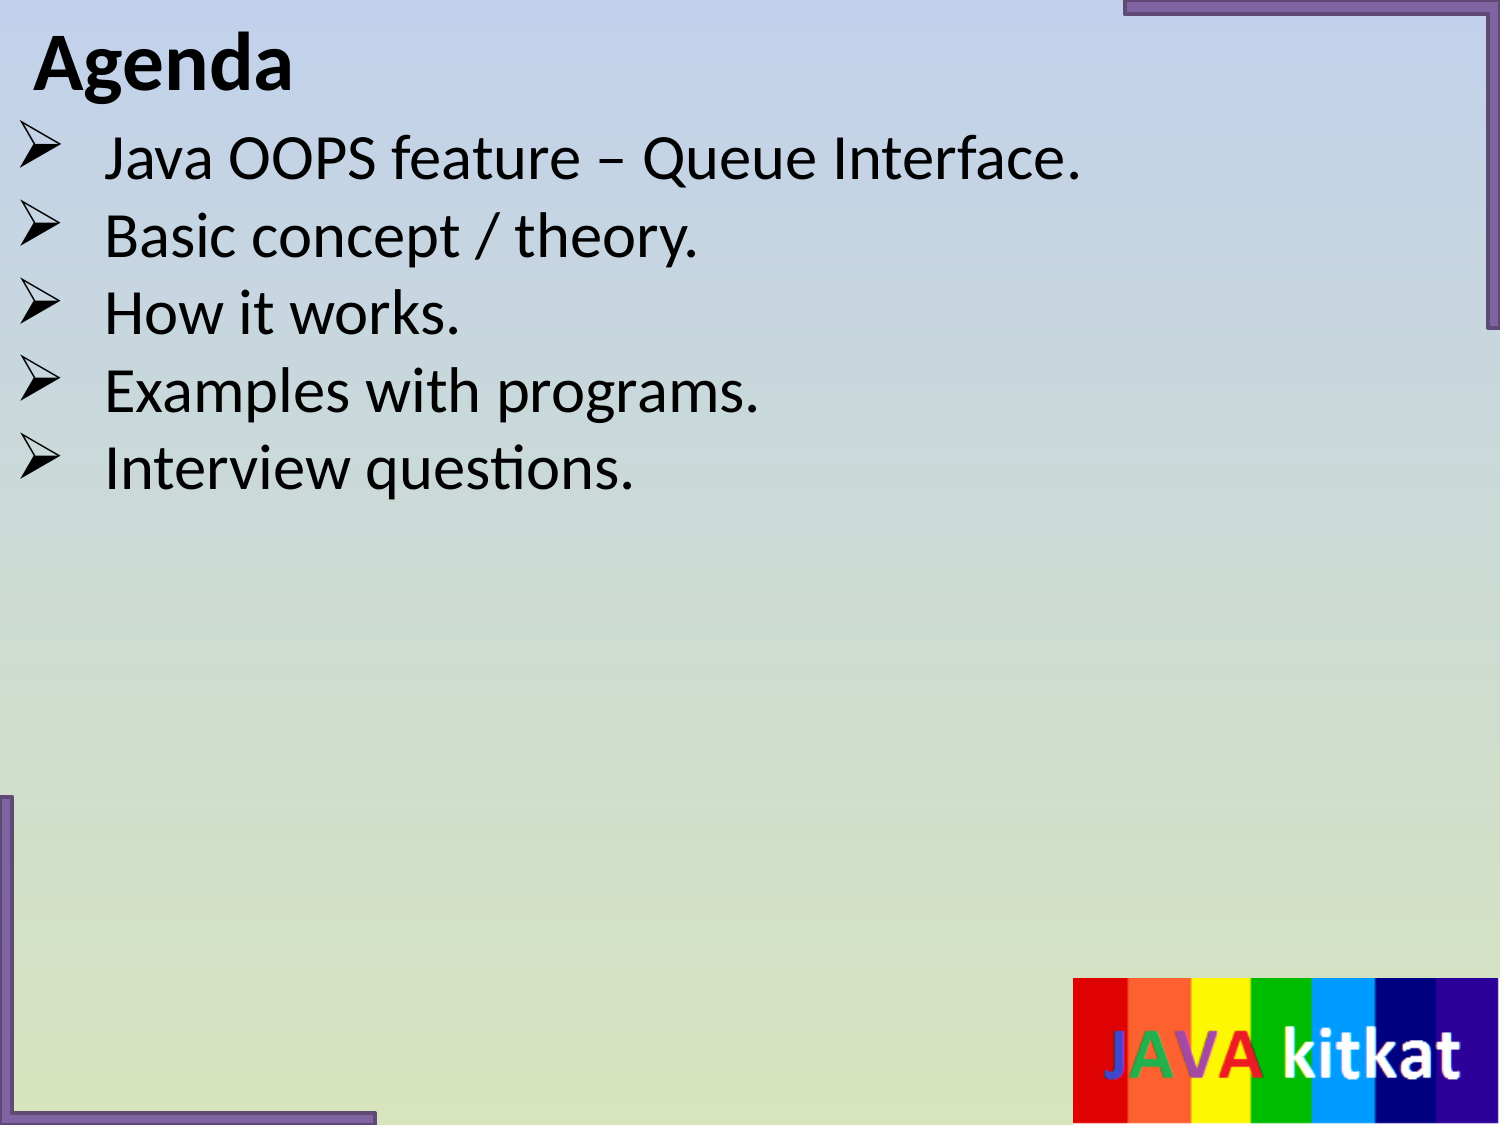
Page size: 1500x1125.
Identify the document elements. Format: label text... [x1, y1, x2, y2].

text_box Agenda [0, 0, 1114, 105]
text_box [0, 795, 377, 1125]
text_box [1123, 0, 1500, 105]
text_box Java OOPS feature – Queue Interface. Basic concept / theory. How it works. Examples with programs. Interview questions. [0, 105, 1500, 511]
picture [1073, 977, 1500, 1125]
